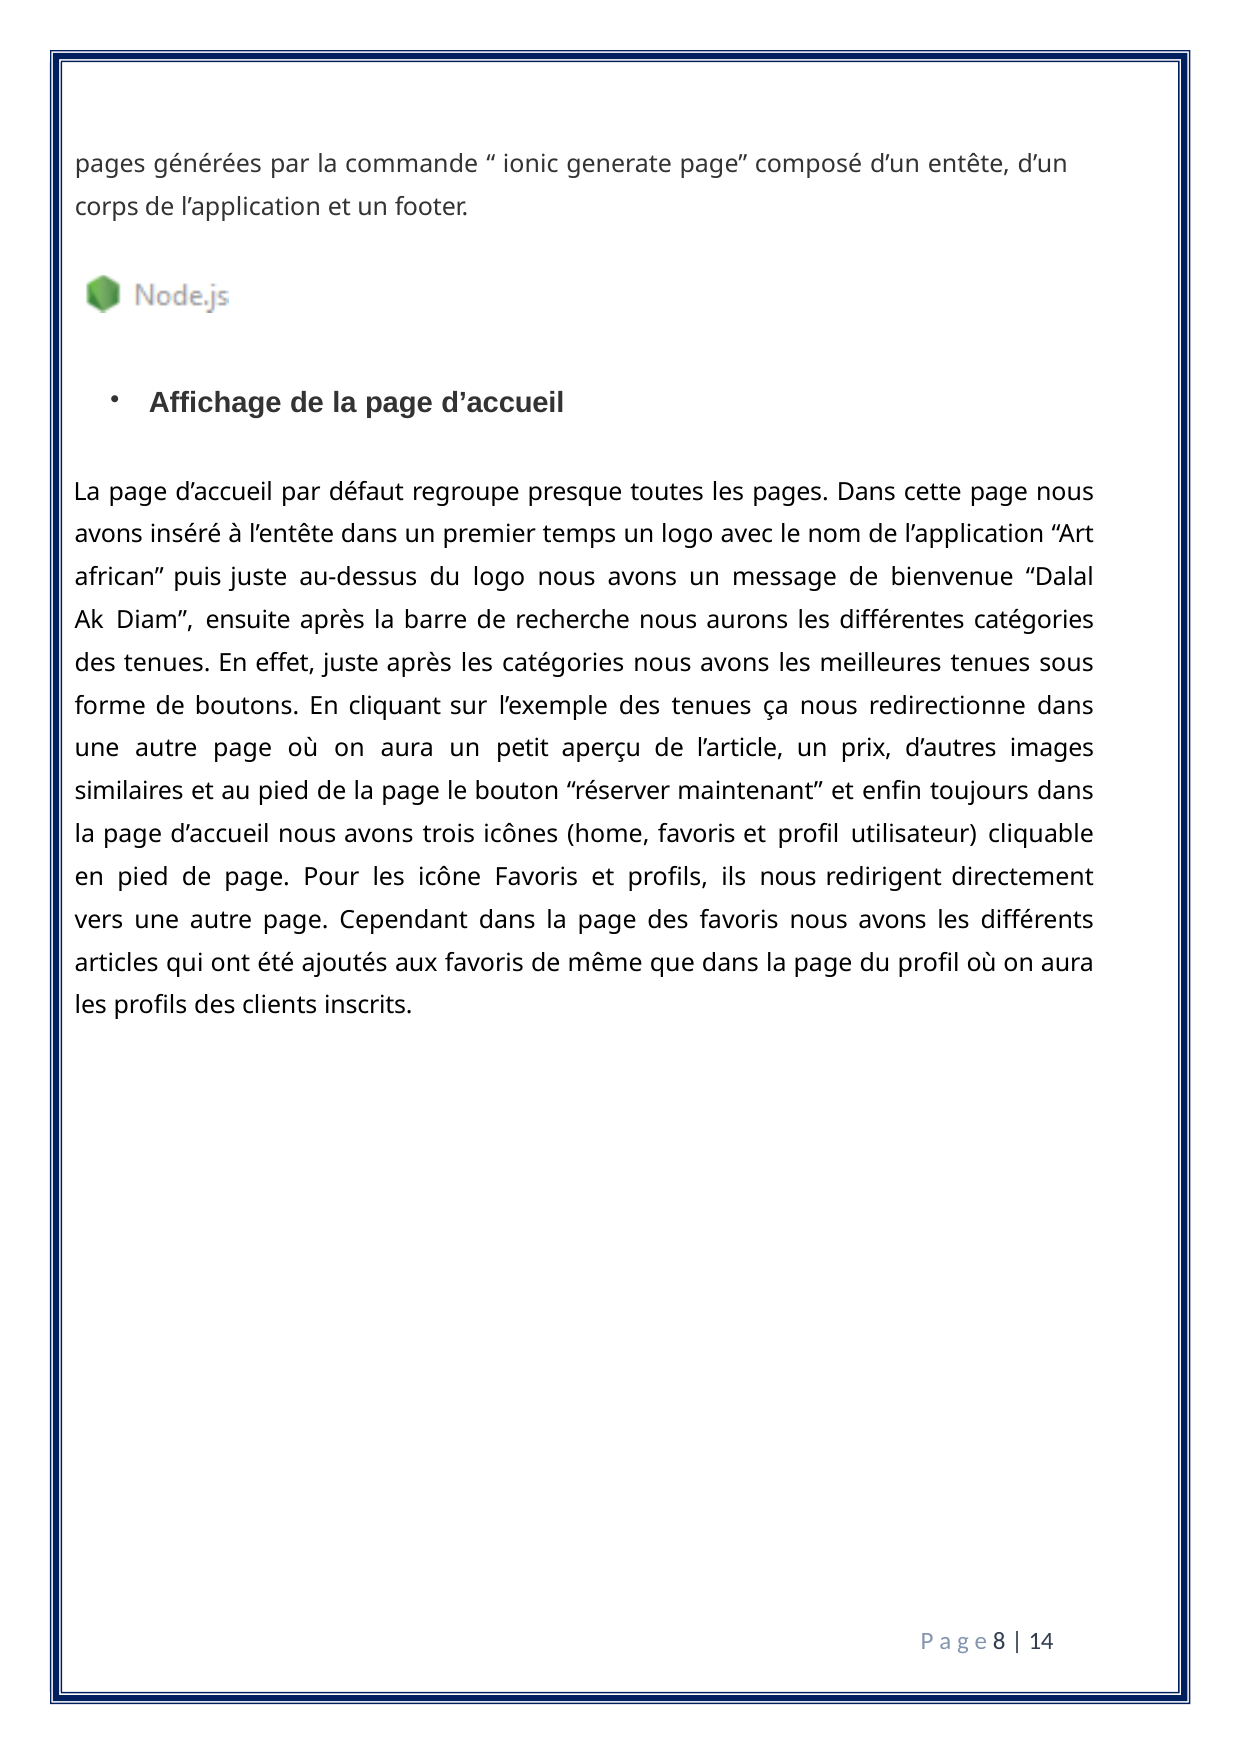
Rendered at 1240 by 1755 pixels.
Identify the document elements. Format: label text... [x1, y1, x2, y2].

text_box pages générées par la commande “ ionic generate page” composé d’un entête, d’un corps de l’application et un footer. [72, 132, 1095, 221]
slide_number P a g e 8 | 14 [918, 1628, 1069, 1755]
text_box Affichage de la page d’accueil La page d’accueil par défaut regroupe presque toutes les pages. Dans cette page nous avons inséré à l’entête dans un premier temps un logo avec le nom de l’application “Art african” puis juste au-dessus du logo nous avons un message de bienvenue “Dalal Ak Diam”, ensuite après la barre de recherche nous aurons les différentes catégories des tenues. En effet, juste après les catégories nous avons les meilleures tenues sous forme de boutons. En cliquant sur l’exemple des tenues ça nous redirectionne dans une autre page où on aura un petit aperçu de l’article, un prix, d’autres images similaires et au pied de la page le bouton “réserver maintenant” et enfin toujours dans la page d’accueil nous avons trois icônes (home, favoris et profil utilisateur) cliquable en pied de page. Pour les icône Favoris et profils, ils nous redirigent directement vers une autre page. Cependant dans la page des favoris nous avons les différents articles qui ont été ajoutés aux favoris de même que dans la page du profil où on aura les profils des clients inscrits. [71, 381, 1095, 1019]
picture [85, 274, 230, 314]
